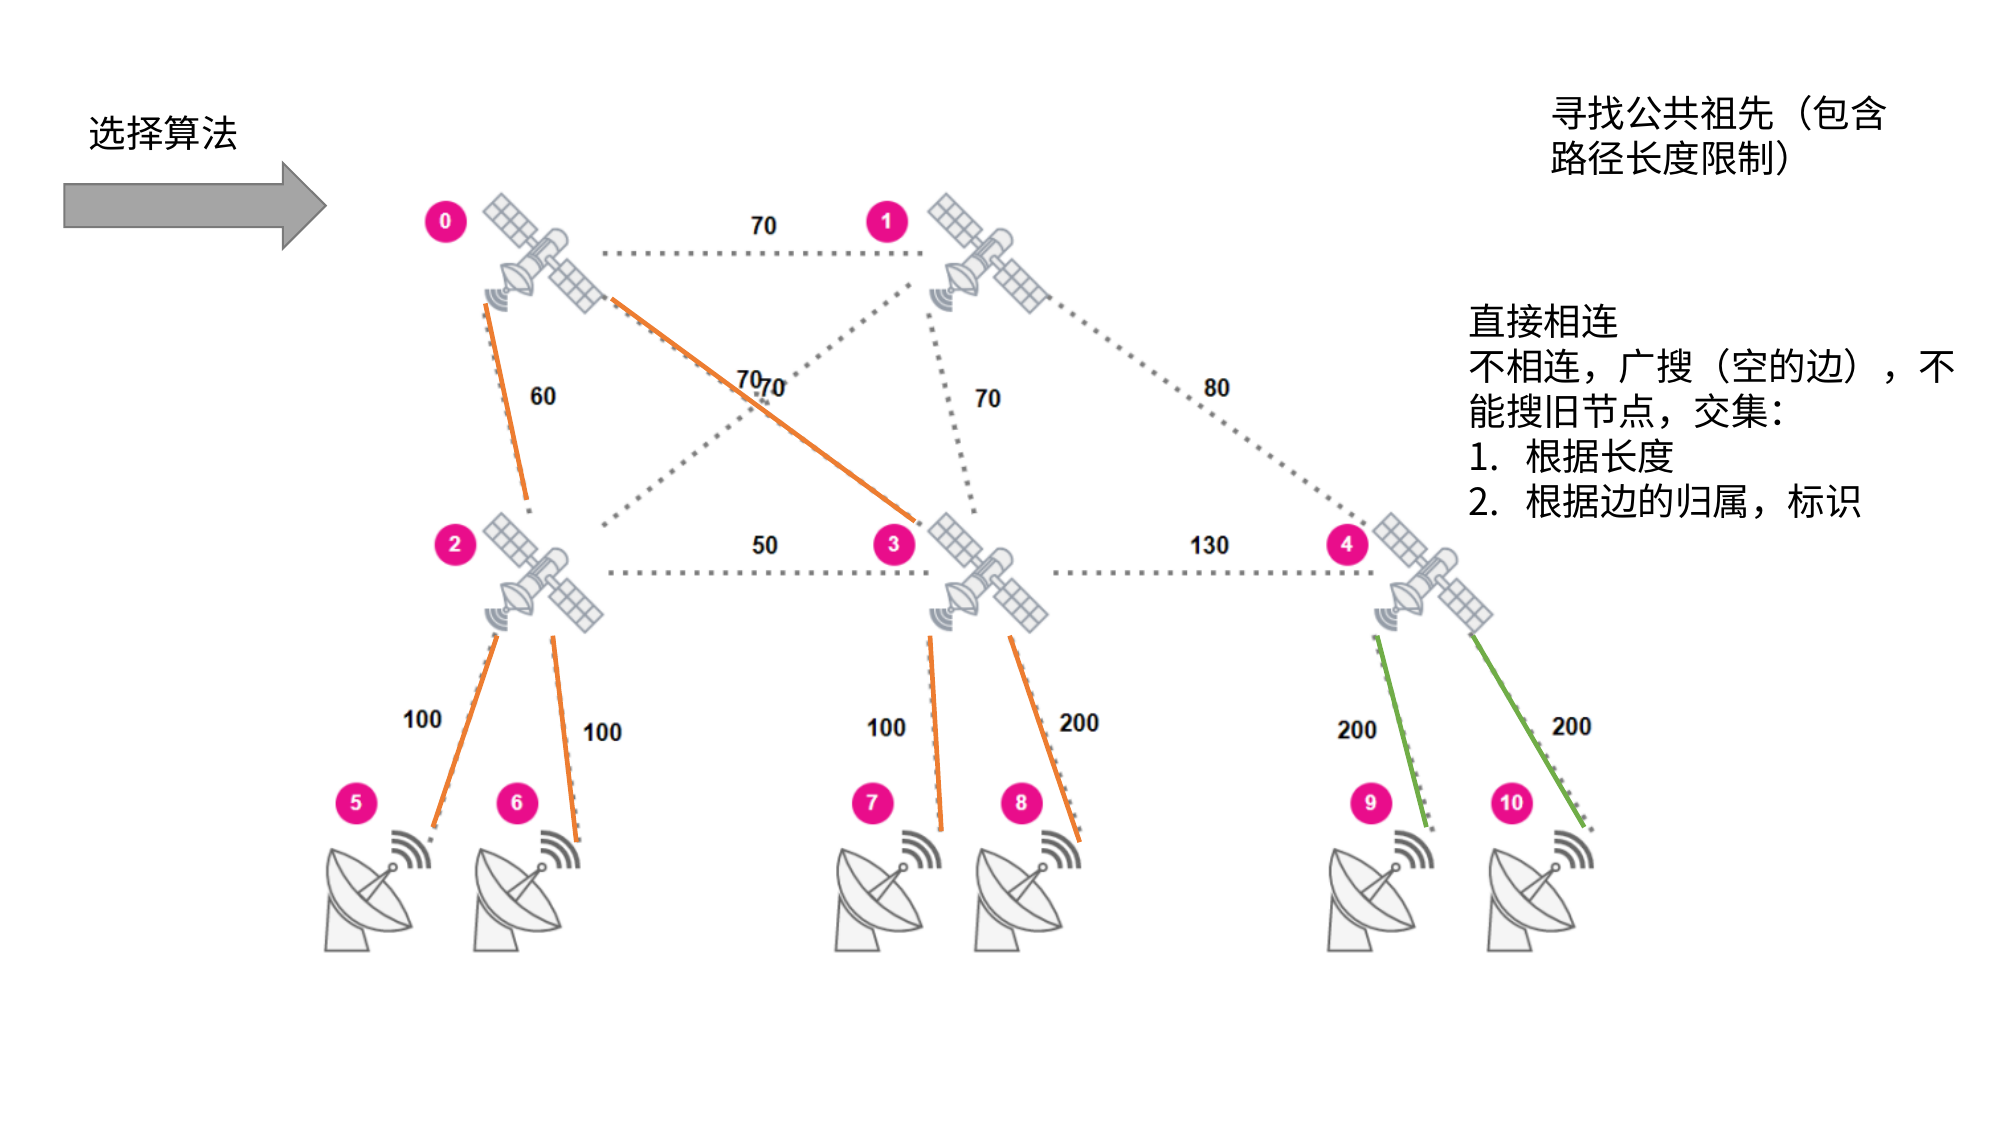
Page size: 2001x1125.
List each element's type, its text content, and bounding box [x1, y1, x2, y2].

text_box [929, 635, 942, 832]
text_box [64, 102, 326, 249]
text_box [552, 635, 577, 843]
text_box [485, 303, 527, 500]
picture [209, 148, 1766, 1027]
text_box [432, 635, 498, 828]
text_box 寻找公共祖先（包含路径长度限制） [1535, 82, 1936, 188]
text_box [1377, 635, 1427, 828]
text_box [1009, 635, 1080, 843]
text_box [1472, 635, 1585, 828]
text_box 直接相连 不相连，广搜（空的边），不能搜旧节点，交集： 根据长度 根据边的归属，标识 [1766, 290, 2000, 575]
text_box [611, 298, 915, 522]
